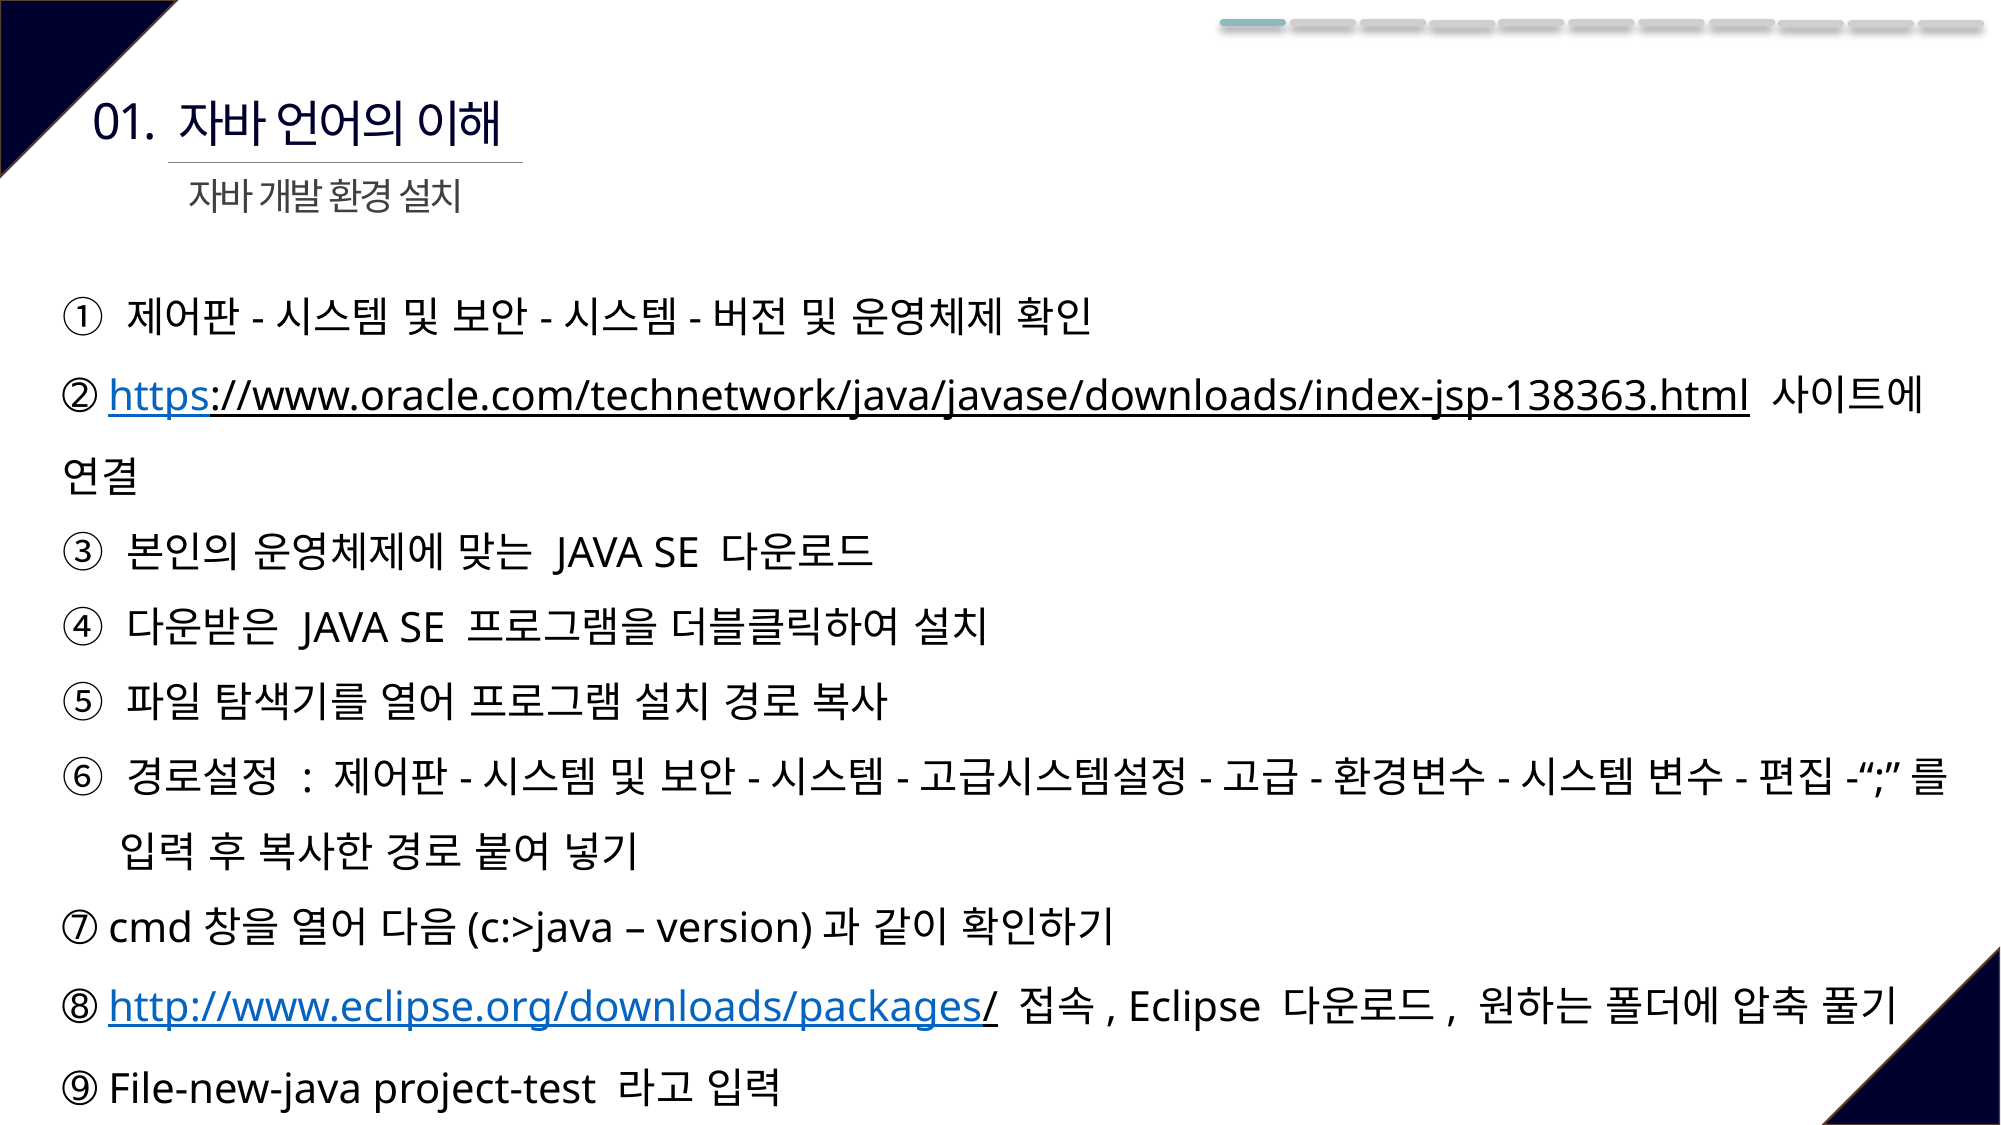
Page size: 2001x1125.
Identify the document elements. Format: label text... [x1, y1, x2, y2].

text_box 01. [78, 81, 172, 157]
text_box 자바 언어의 이해 [164, 85, 519, 160]
text_box ➀ 제어판-시스템 및 보안-시스템-버전 및 운영체제 확인 ➁ https://www.oracle.com/technetwork/java/javase/downloads/index-jsp-138363.html 사이트에 연결 ➂ 본인의 운영체제에 맞는 JAVA SE 다운로드 ➃ 다운받은 JAVA SE 프로그램을 더블클릭하여 설치 ➄ 파일 탐색기를 열어 프로그램 설치 경로 복사 ➅ 경로설정 : 제어판-시스템 및 보안-시스템-고급시스템설정-고급-환경변수-시스템 변수-편집-“;”를 입력 후 복사한 경로 붙여 넣기 ➆ cmd창을 열어 다음(c:>java – version)과 같이 확인하기 ➇ http://www.eclipse.org/downloads/packages/ 접속, Eclipse 다운로드, 원하는 폴더에 압축 풀기 ➈ File-new-java project-test 라고 입력 [47, 258, 1999, 1119]
text_box 자바 개발 환경 설치 [173, 165, 480, 225]
